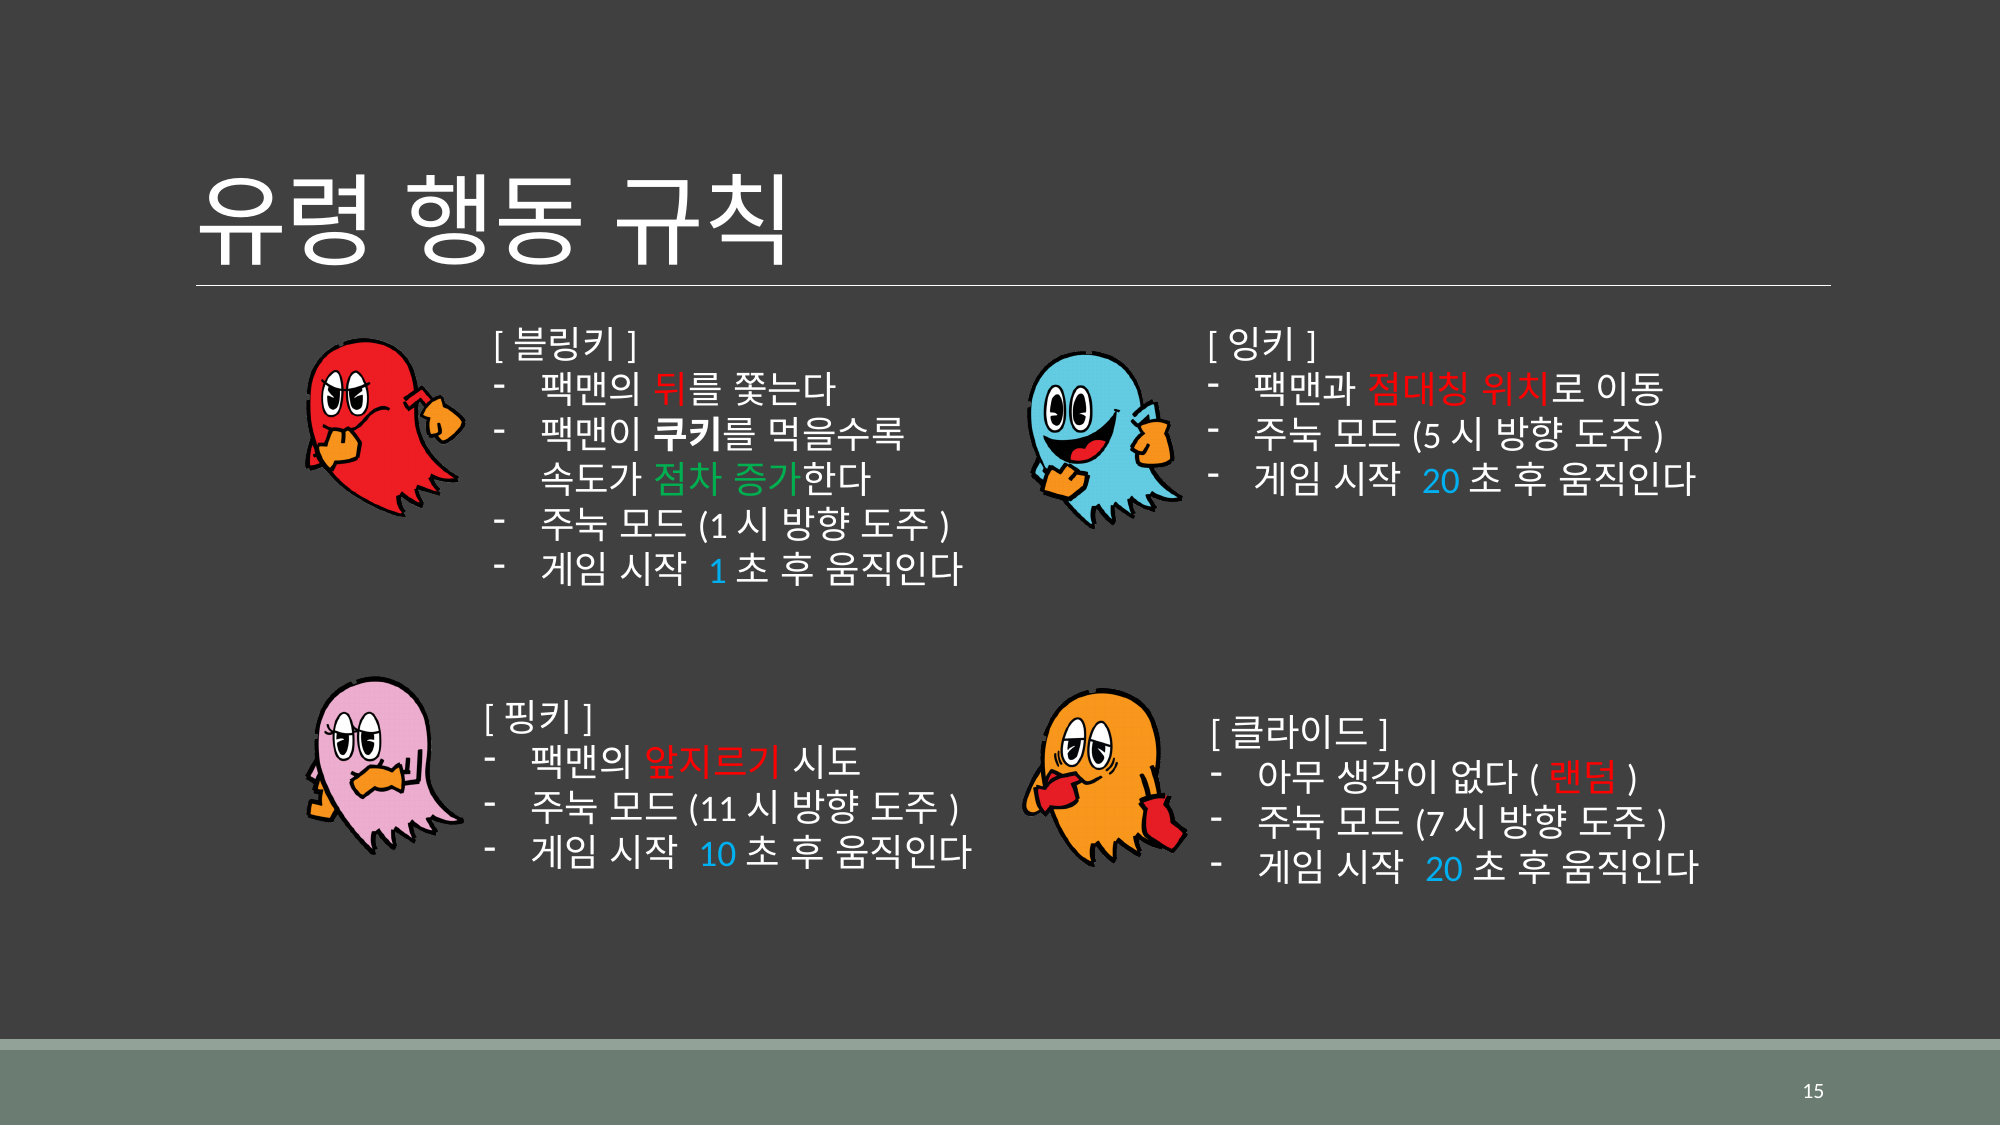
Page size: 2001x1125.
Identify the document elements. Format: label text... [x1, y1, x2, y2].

slide_number 15 [1624, 1059, 1840, 1120]
picture [1027, 351, 1183, 530]
picture [304, 338, 467, 517]
title 유령 행동 규칙 [180, 47, 1830, 285]
text_box [핑키] 팩맨의 앞지르기 시도 주눅 모드(11시 방향 도주) 게임 시작 10초 후 움직인다 [468, 686, 989, 882]
text_box [클라이드] 아무 생각이 없다(랜덤) 주눅 모드(7시 방향 도주) 게임 시작 20초 후 움직인다 [1195, 701, 1715, 897]
picture [304, 676, 465, 855]
text_box [잉키] 팩맨과 점대칭 위치로 이동 주눅 모드(5시 방향 도주) 게임 시작 20초 후 움직인다 [1192, 313, 1712, 508]
text_box [블링키] 팩맨의 뒤를 쫓는다 팩맨이 쿠키를 먹을수록 속도가 점차 증가한다 주눅 모드(1시 방향 도주) 게임 시작 1초 후 움직인다 [478, 313, 979, 599]
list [1022, 688, 1188, 867]
